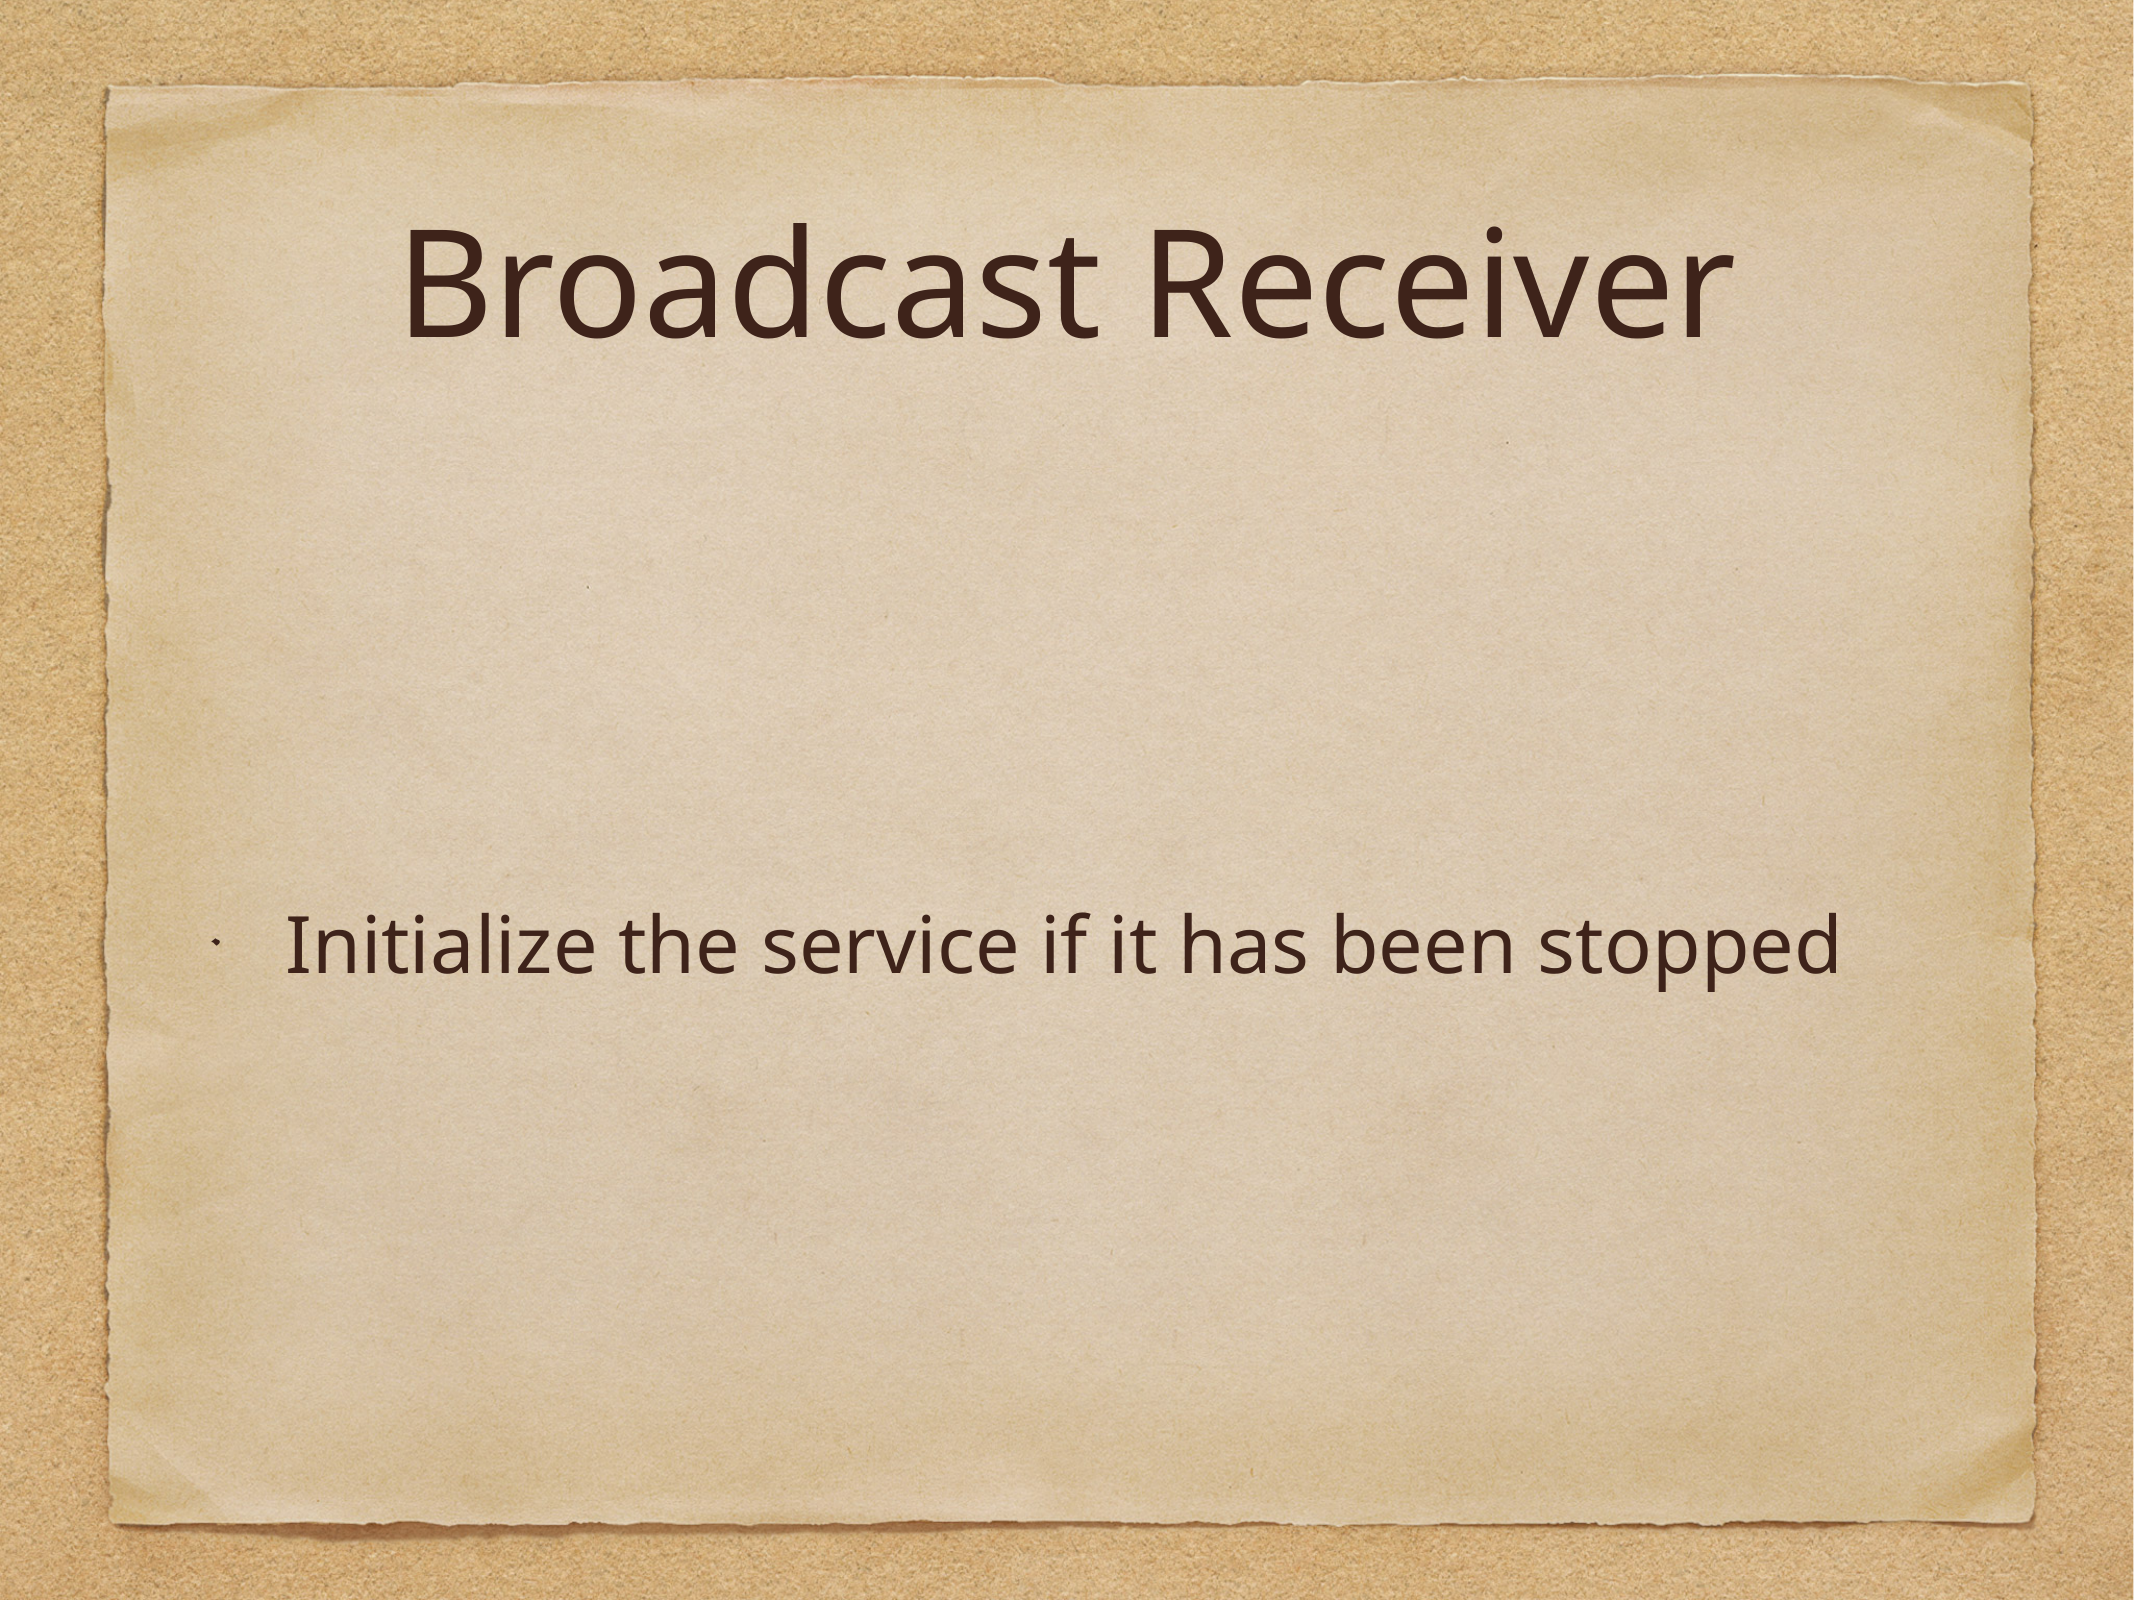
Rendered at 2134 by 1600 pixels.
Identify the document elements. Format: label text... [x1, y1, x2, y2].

title Broadcast Receiver [207, 103, 1926, 451]
picture [0, 0, 2134, 1600]
list Initialize the service if it has been stopped [207, 461, 1926, 1422]
